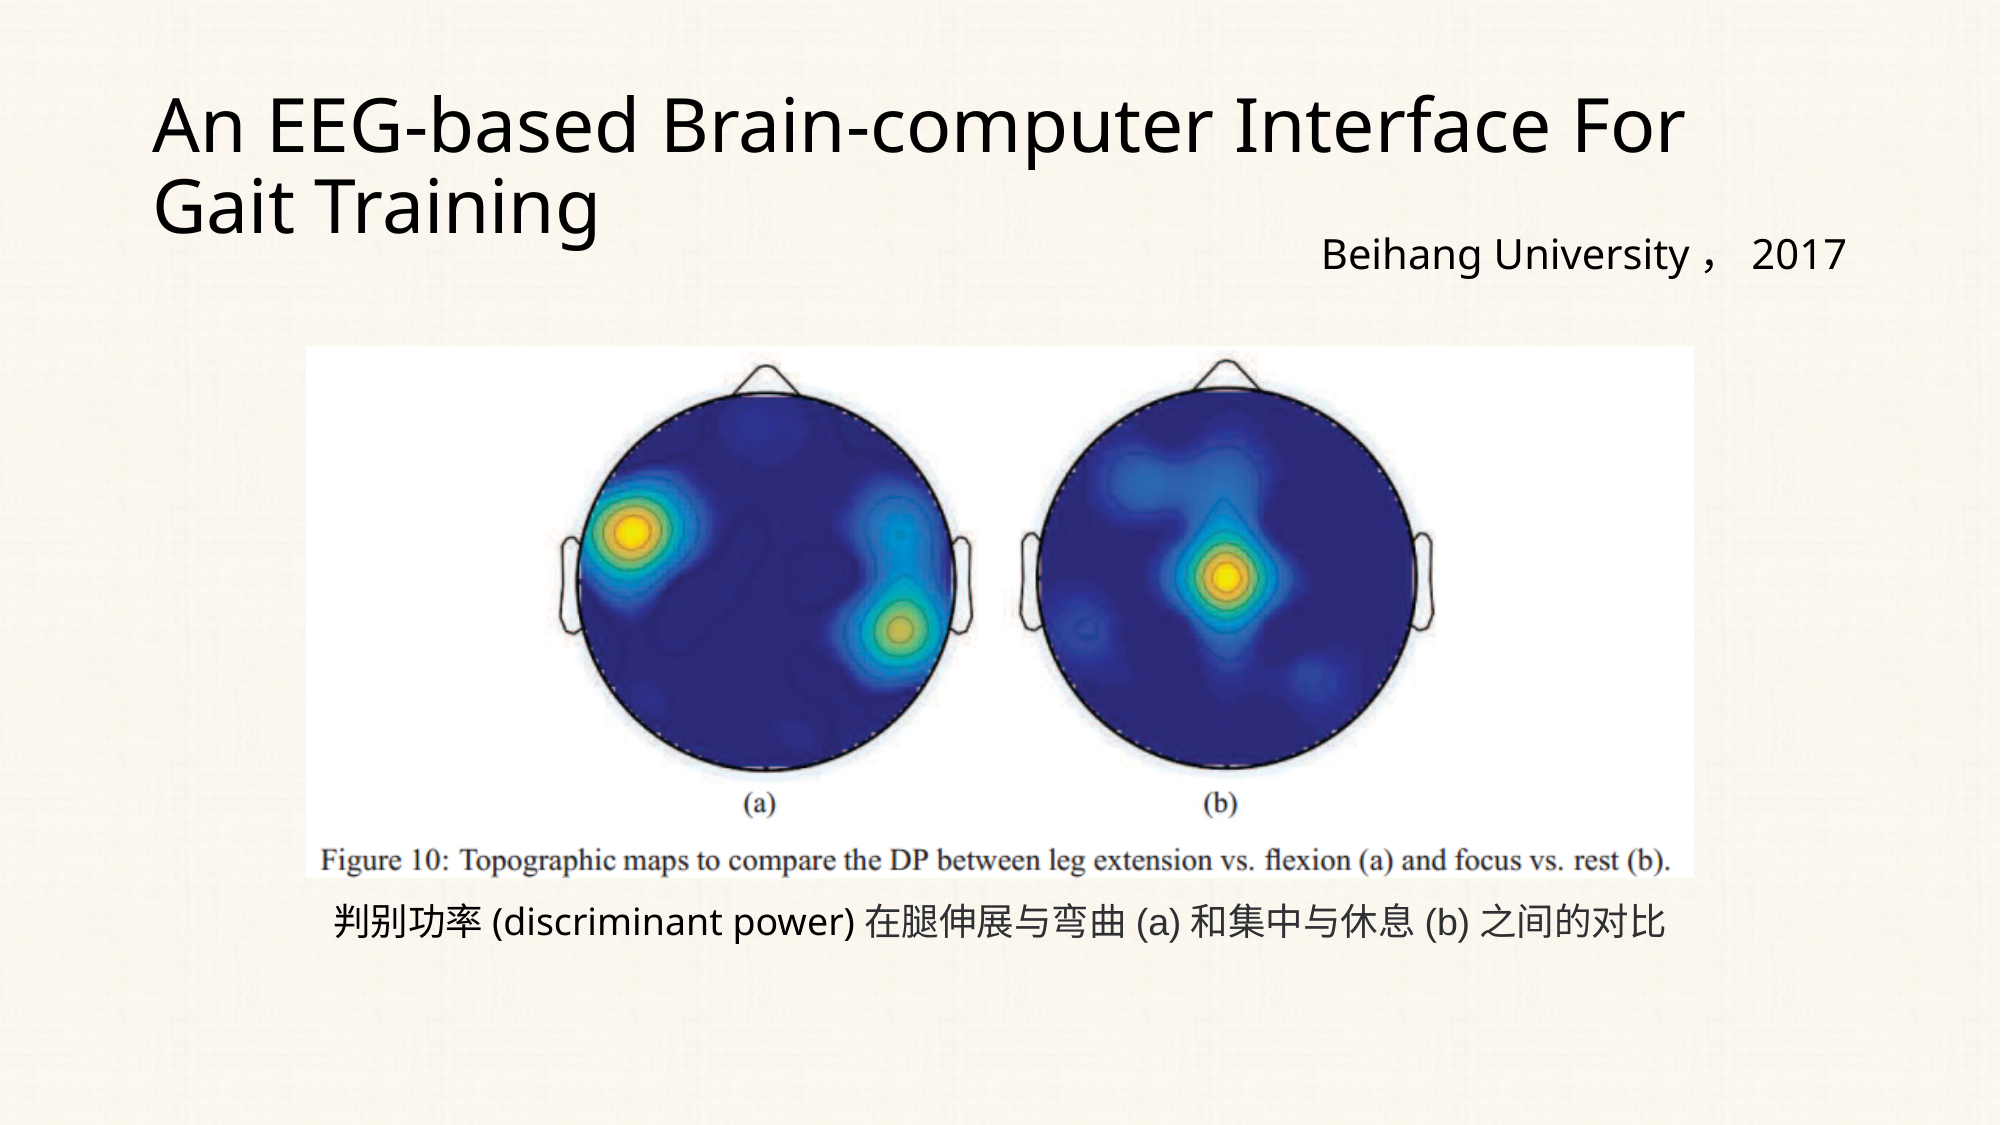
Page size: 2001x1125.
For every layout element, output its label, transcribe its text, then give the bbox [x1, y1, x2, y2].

title An EEG-based Brain-computer Interface For Gait Training [137, 59, 1863, 209]
text_box 判别功率(discriminant power)在腿伸展与弯曲(a)和集中与休息(b)之间的对比 [318, 890, 1682, 951]
text_box Beihang University，2017 [137, 209, 1863, 303]
picture [306, 346, 1694, 878]
